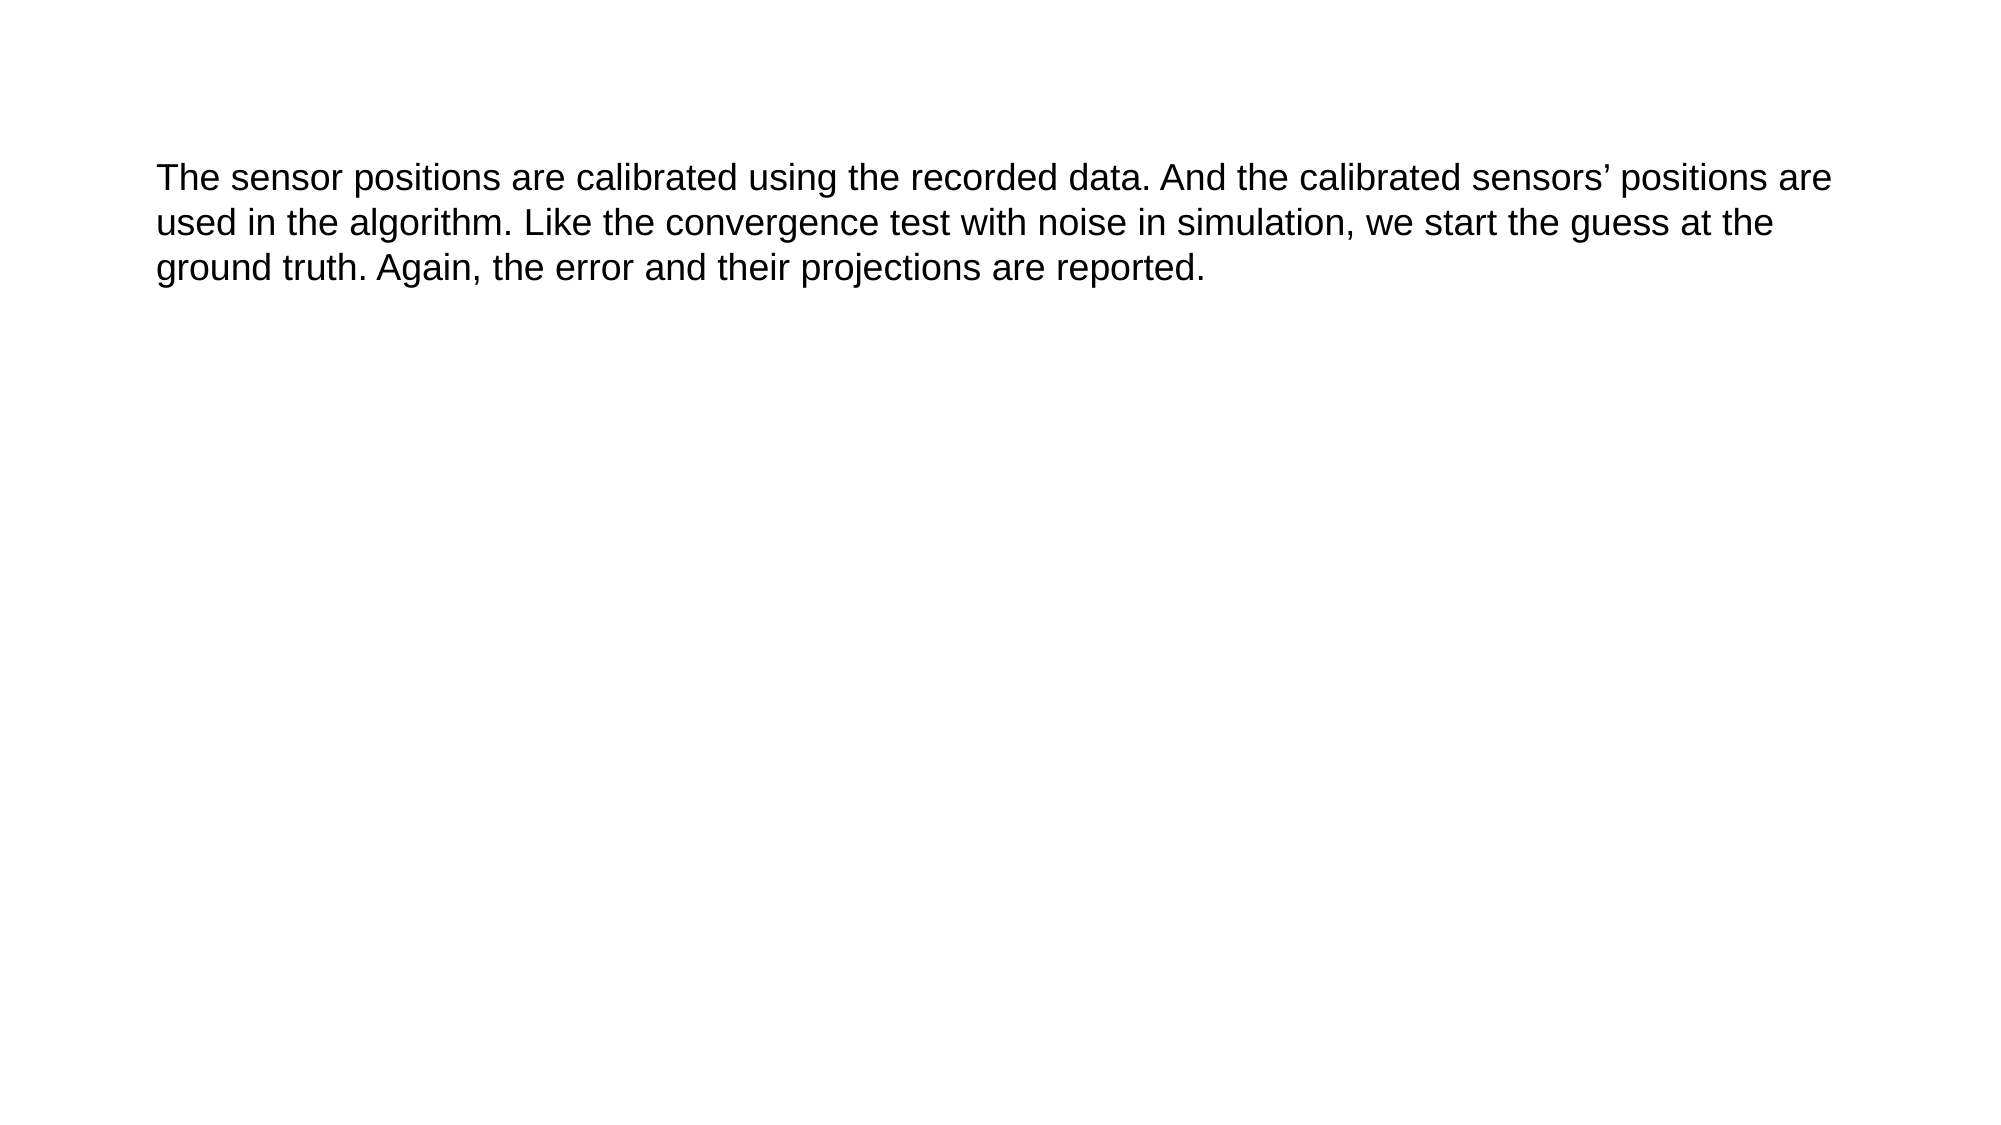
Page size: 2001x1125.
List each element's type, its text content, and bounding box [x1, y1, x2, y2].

text_box The sensor positions are calibrated using the recorded data. And the calibrated sensors’ positions are used in the algorithm. Like the convergence test with noise in simulation, we start the guess at the ground truth. Again, the error and their projections are reported. [141, 145, 1859, 296]
